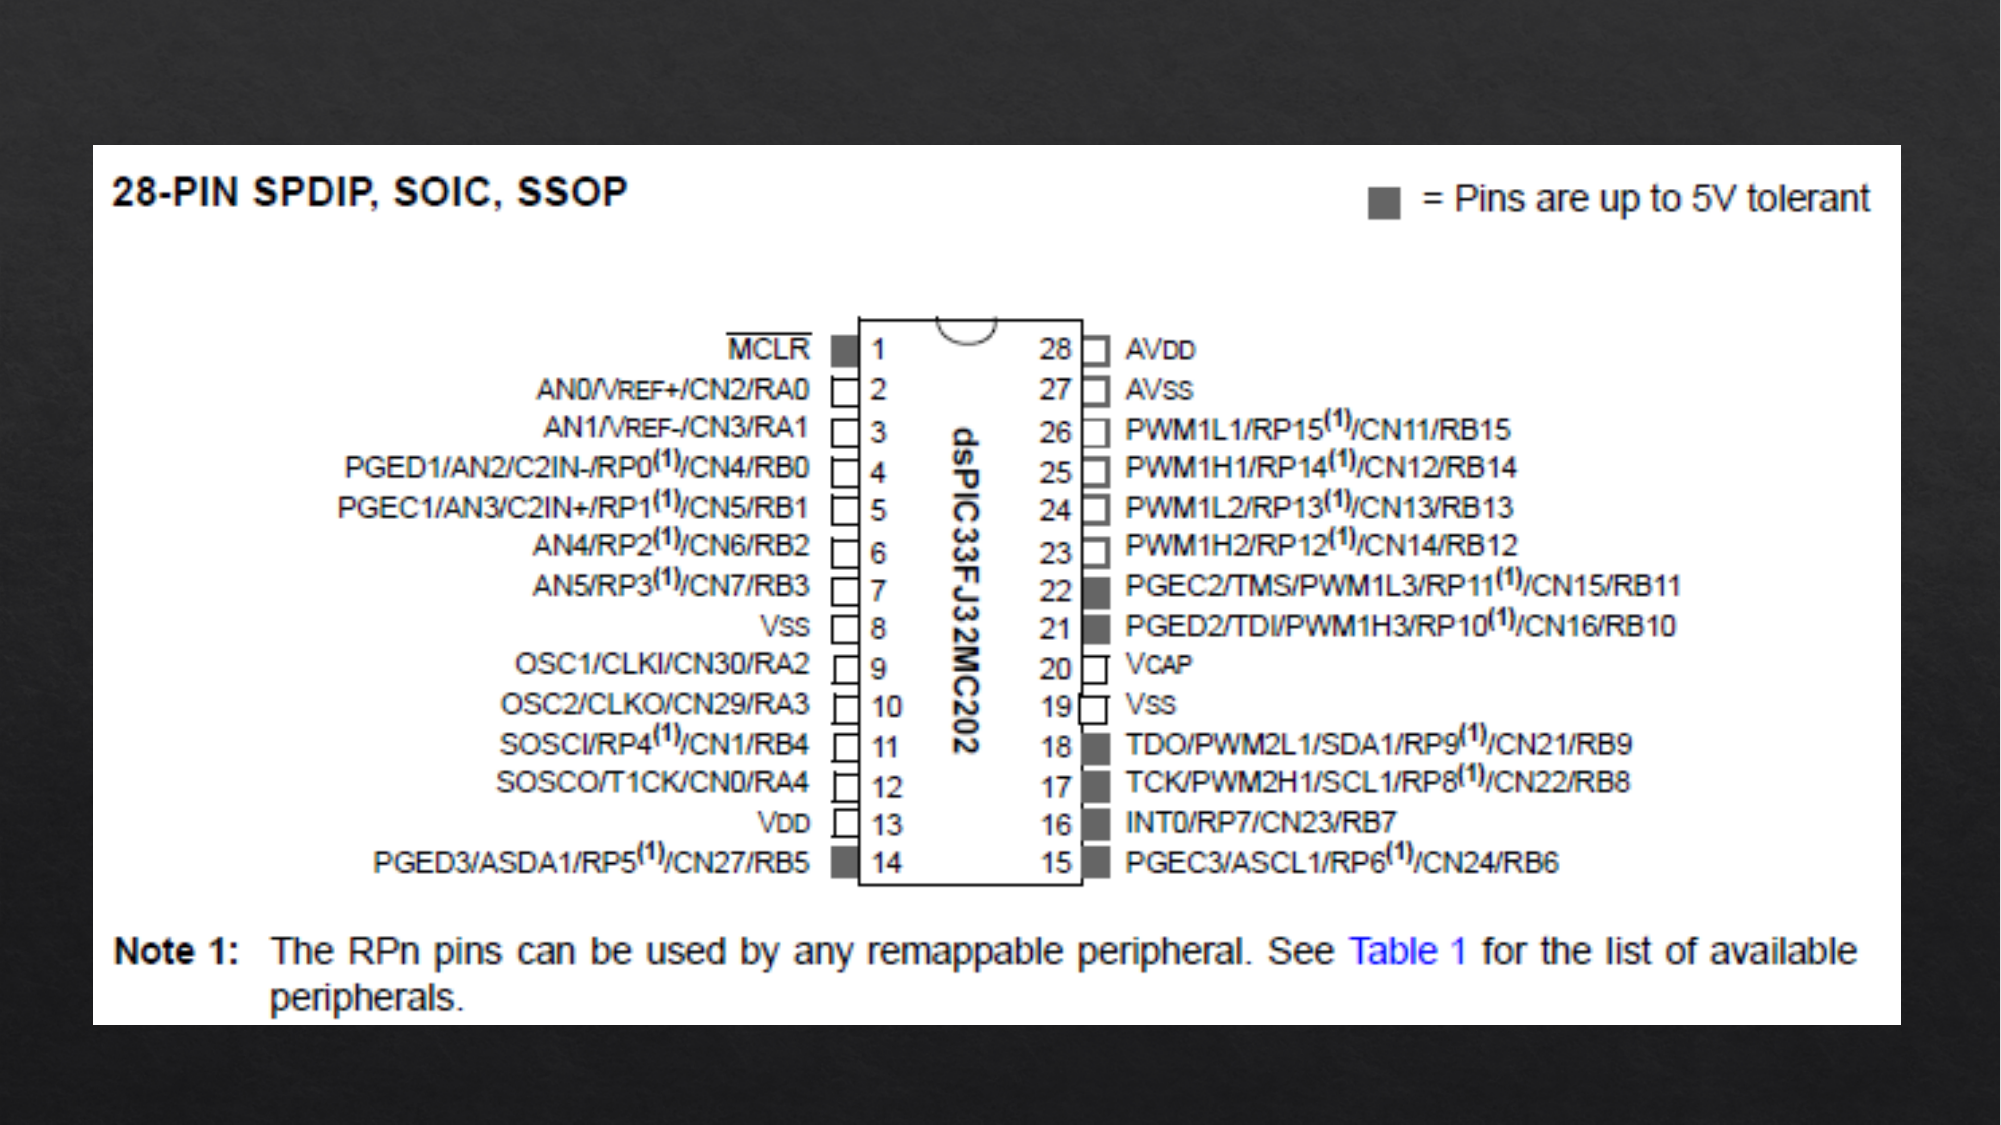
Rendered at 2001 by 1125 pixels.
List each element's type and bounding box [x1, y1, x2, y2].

picture [93, 145, 1902, 1026]
